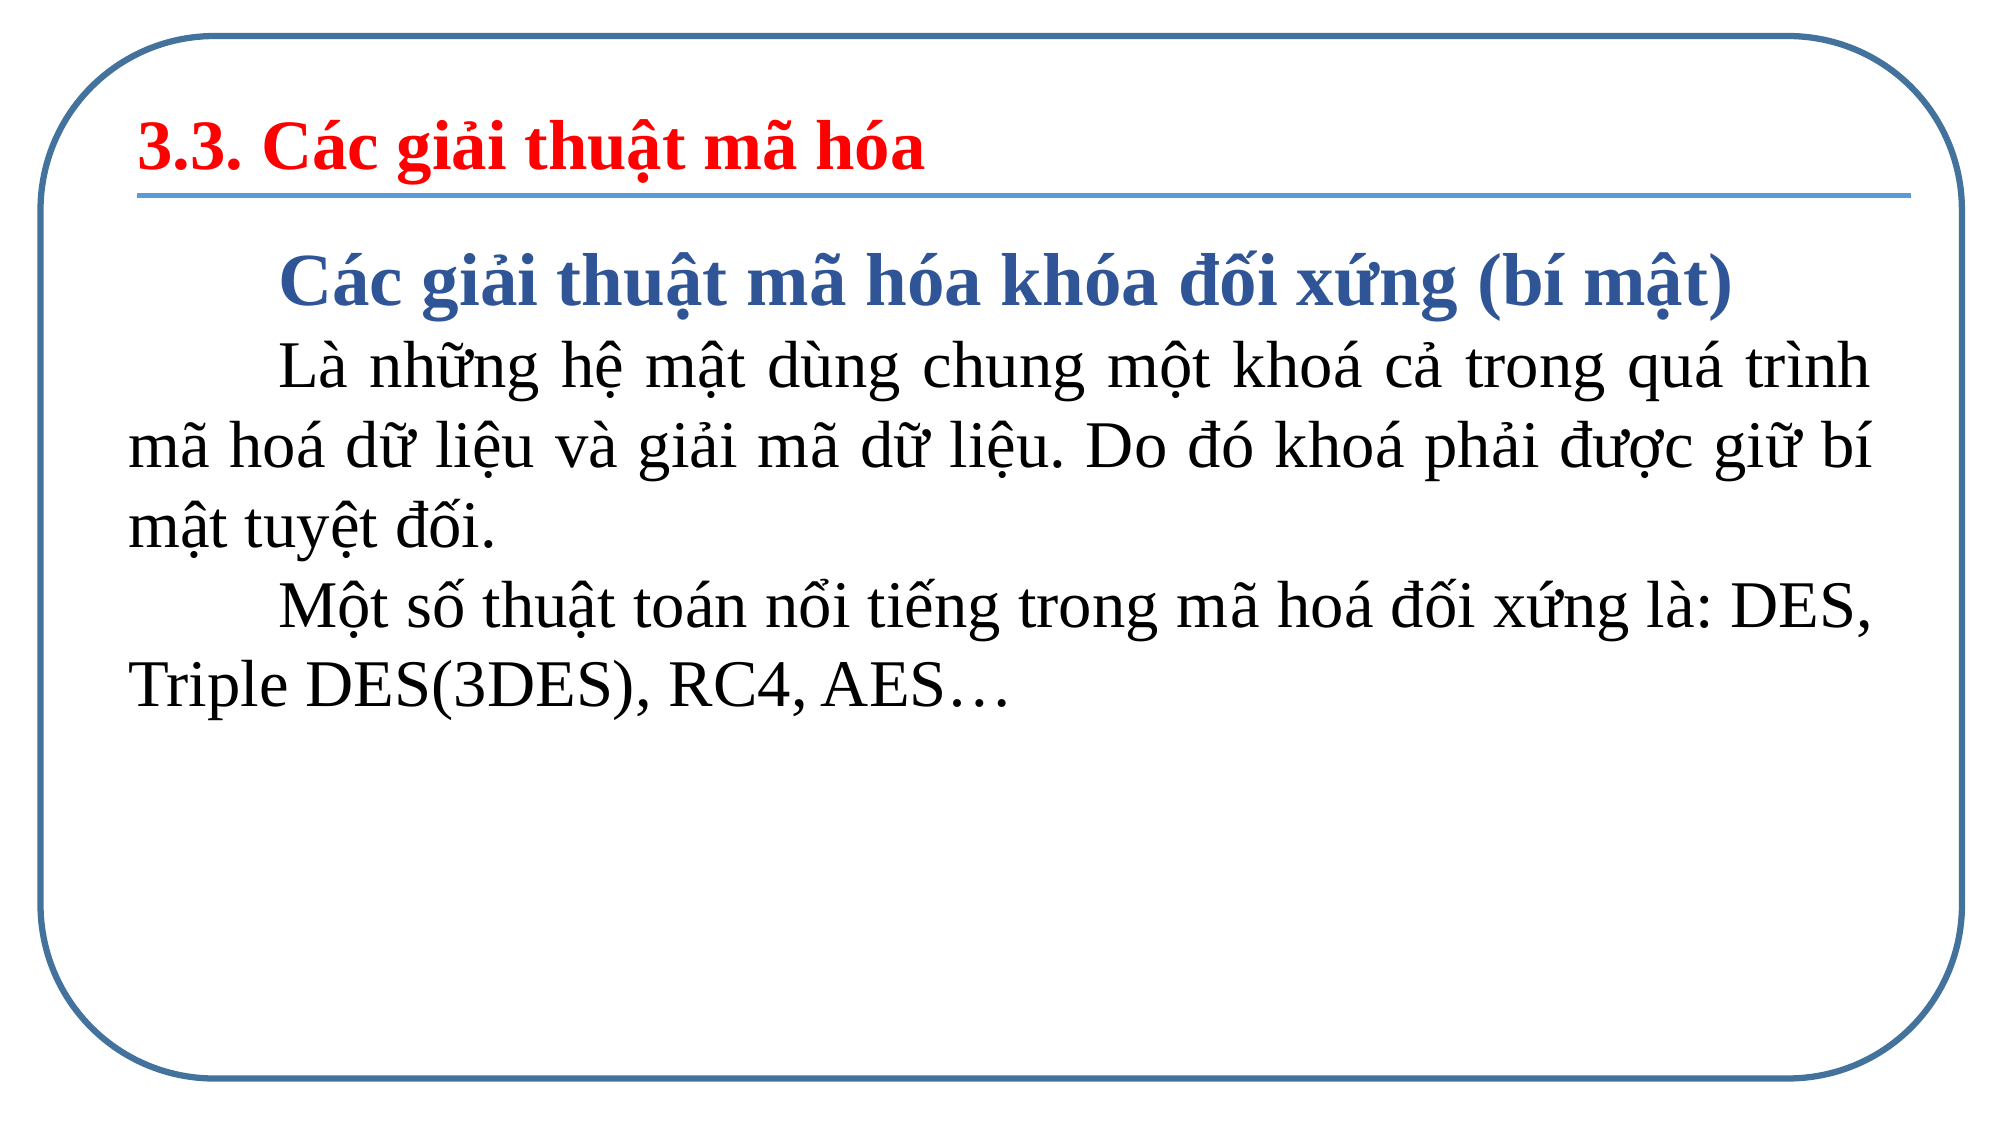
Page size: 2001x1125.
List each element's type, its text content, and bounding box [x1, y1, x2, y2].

text_box 3.3. Các giải thuật mã hóa [1962, 90, 1970, 191]
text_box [40, 35, 1962, 1079]
